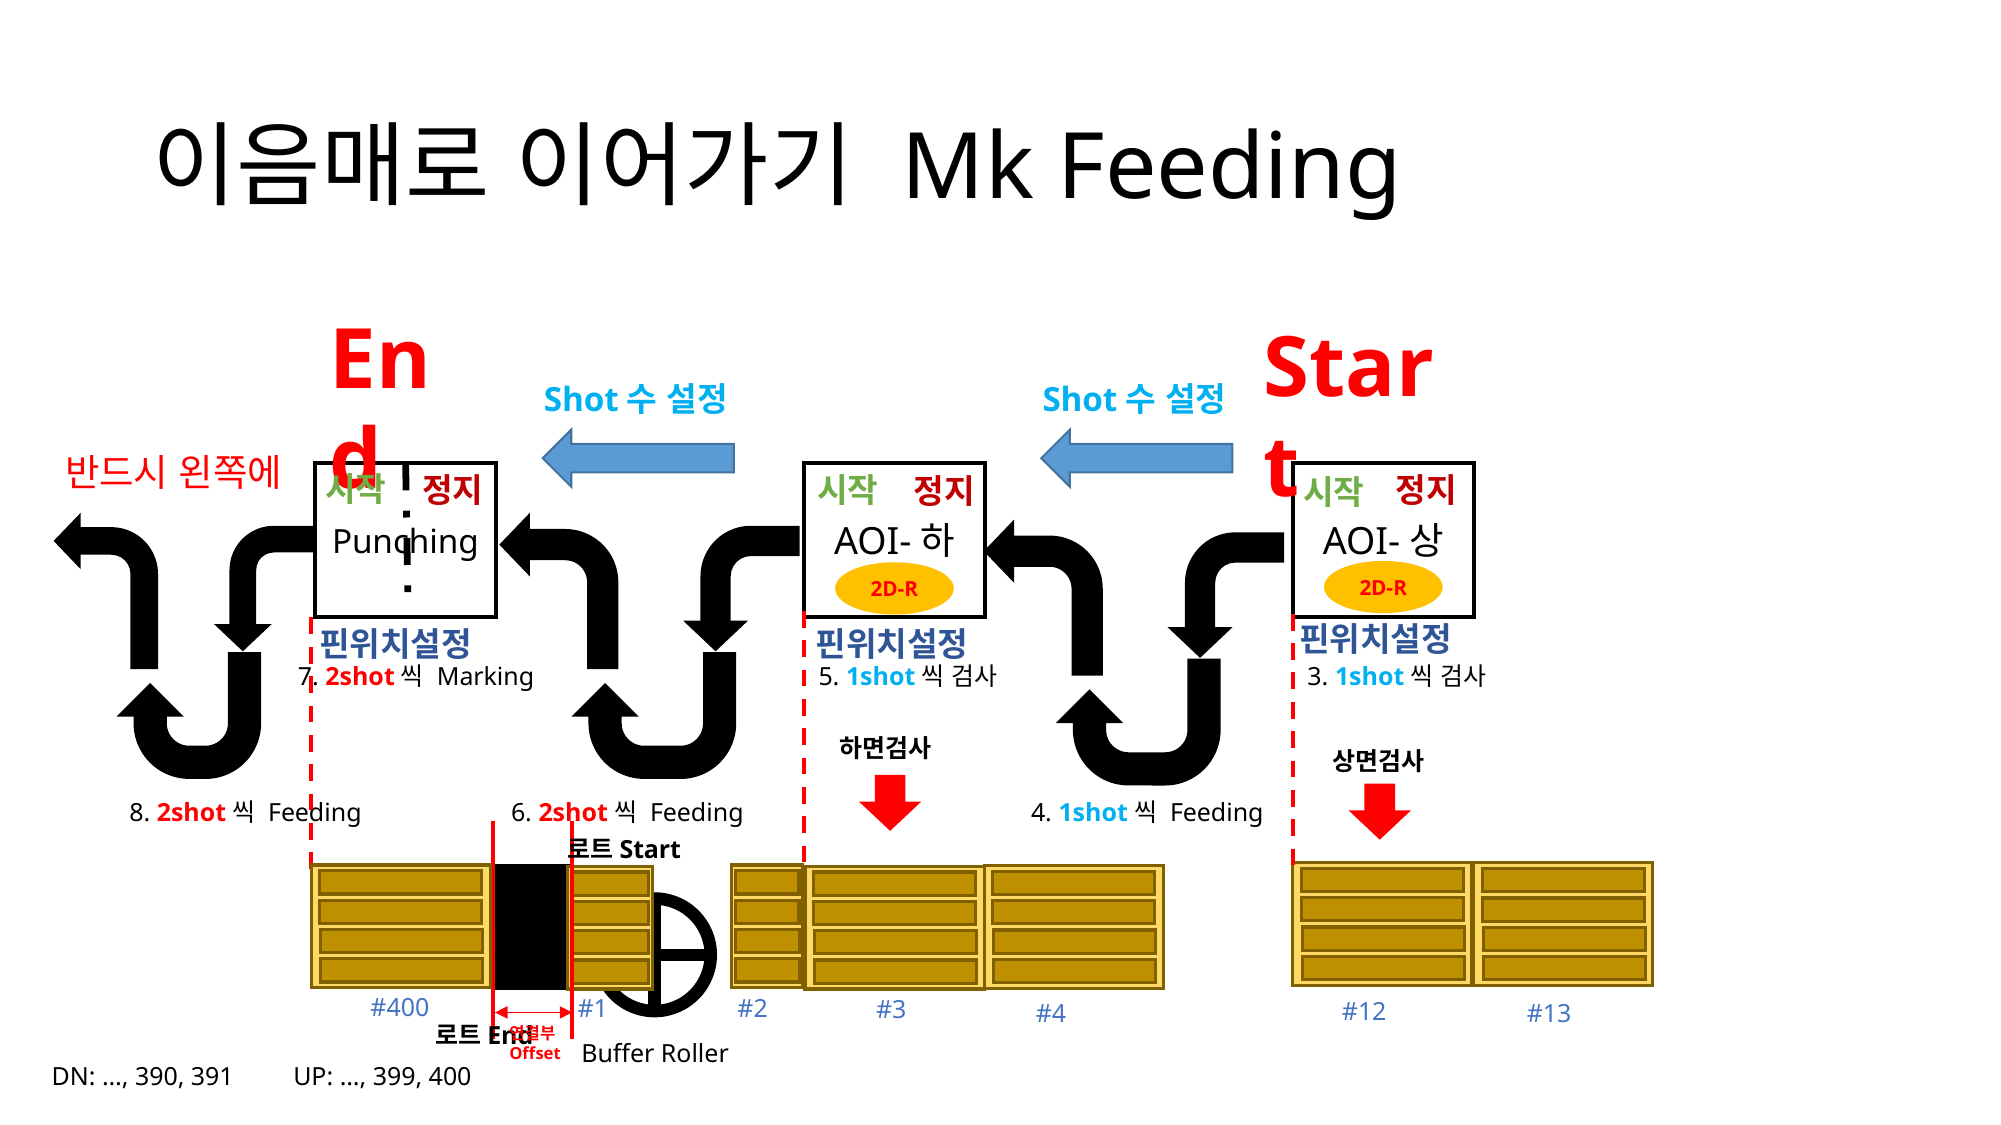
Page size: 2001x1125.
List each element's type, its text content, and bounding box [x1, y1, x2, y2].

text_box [731, 864, 803, 988]
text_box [311, 617, 491, 988]
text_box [984, 865, 1164, 989]
text_box UP: …, 399, 400 [278, 1076, 494, 1098]
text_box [573, 866, 653, 989]
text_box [805, 866, 984, 989]
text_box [1292, 613, 1653, 1036]
text_box DN: …, 390, 391 [36, 1052, 260, 1098]
title 이음매로 이어가기 Mk Feeding [137, 59, 1863, 278]
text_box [50, 297, 1569, 1076]
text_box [567, 866, 572, 989]
